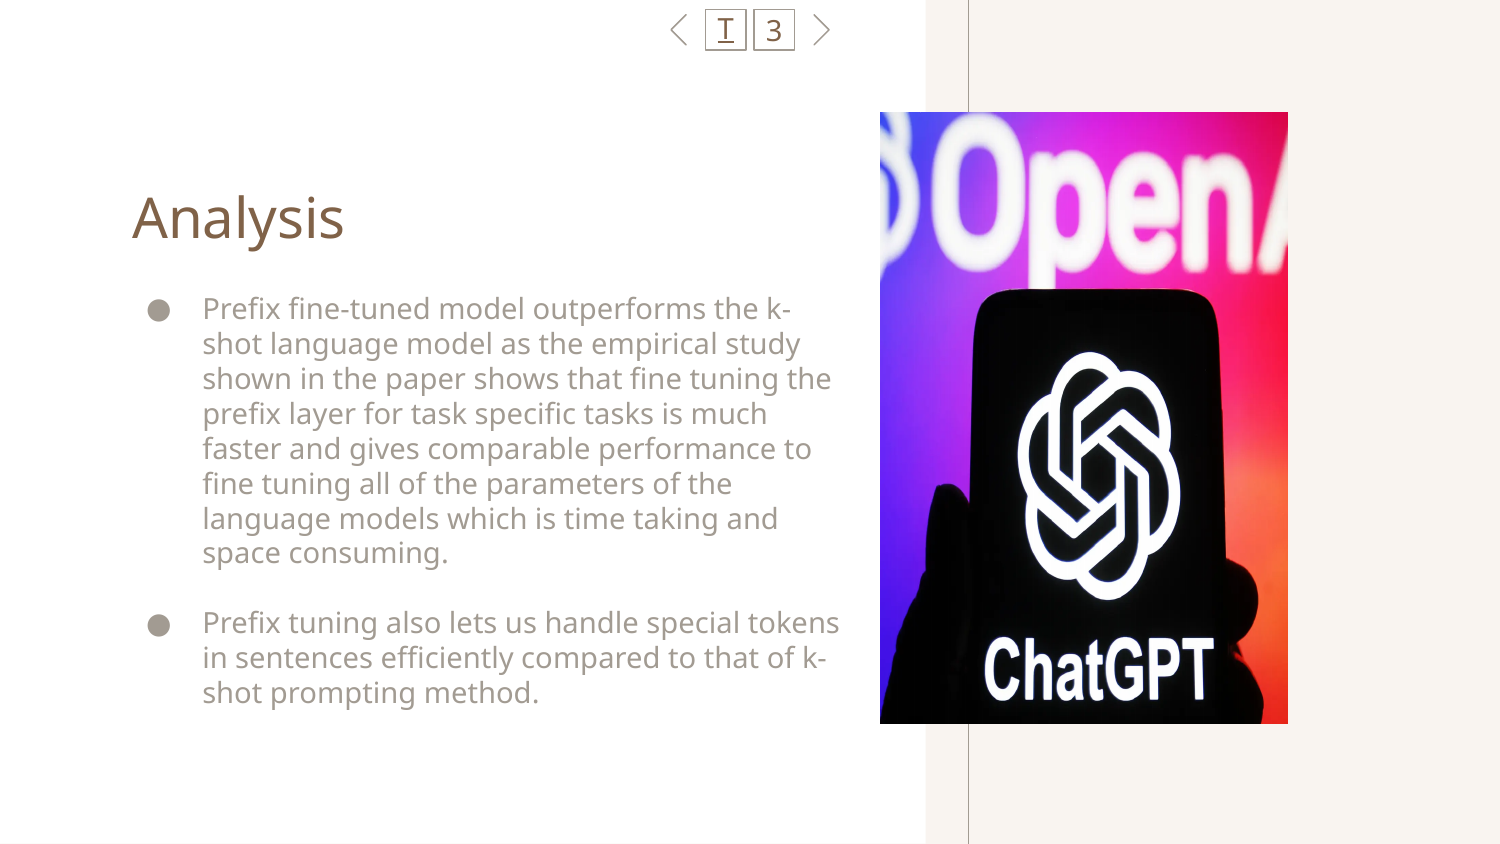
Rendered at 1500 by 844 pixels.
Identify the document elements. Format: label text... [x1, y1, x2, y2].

picture [880, 111, 1289, 724]
text_box T [705, 9, 746, 50]
text_box 3 [753, 9, 795, 50]
title Analysis [116, 167, 867, 260]
list Prefix fine-tuned model outperforms the k-shot language model as the empirical study shown in the paper shows that fine tuning the prefix layer for task specific tasks is much faster and gives comparable performance to fine tuning all of the parameters of the language models which is time taking and space consuming. Prefix tuning also lets us handle special tokens in sentences efficiently compared to that of k-shot prompting method. [112, 275, 862, 714]
